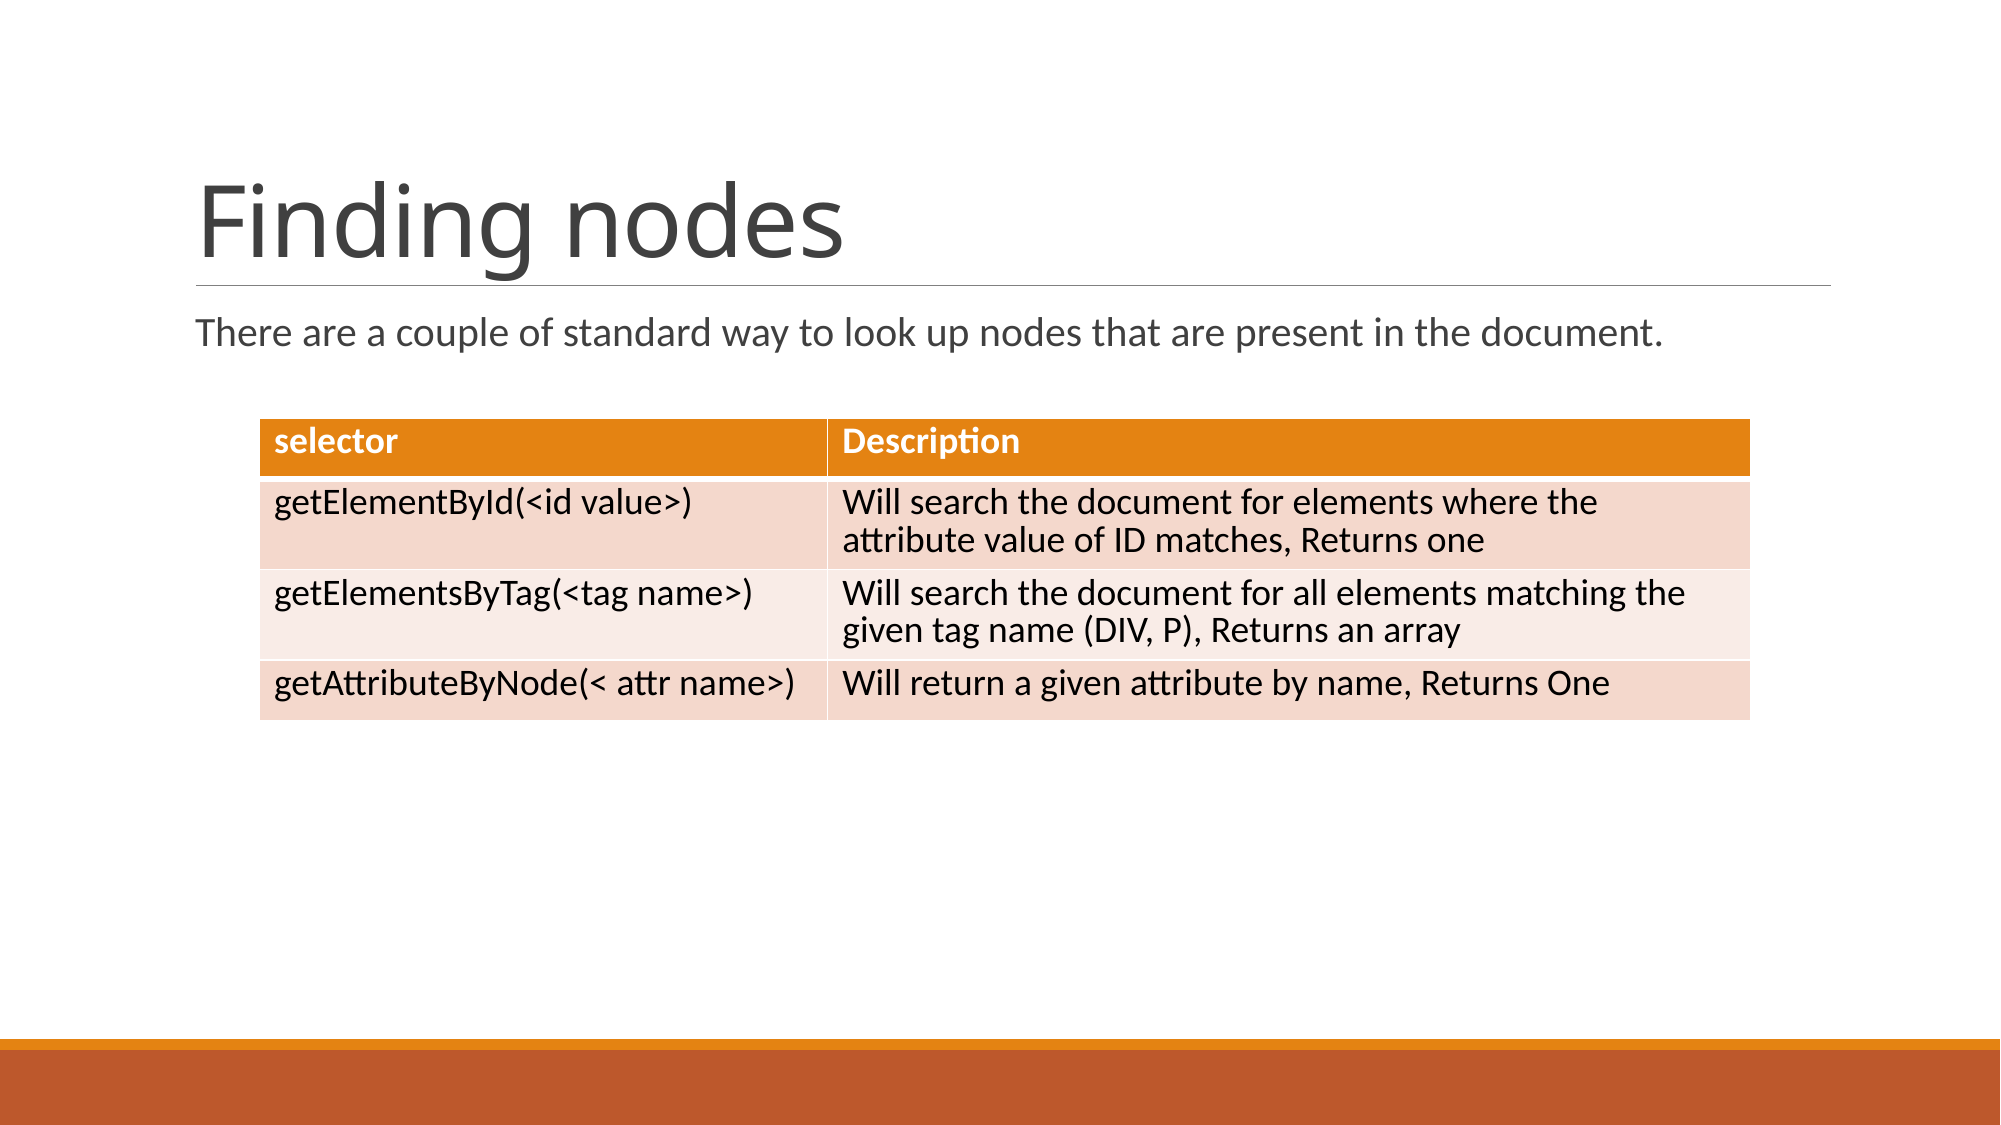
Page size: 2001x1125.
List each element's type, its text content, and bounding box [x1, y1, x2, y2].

title Finding nodes [180, 47, 1830, 285]
table_cell getAttributeByNode(< attr name>) [260, 661, 827, 720]
table_cell getElementsByTag(<tag name>) [260, 570, 827, 659]
table_header selector [260, 419, 827, 476]
table_cell Will search the document for all elements matching the given tag name (DIV, P), Returns an array [828, 570, 1750, 659]
table_cell Will return a given attribute by name, Returns One [828, 661, 1750, 720]
table_cell getElementById(<id value>) [260, 482, 827, 569]
table_cell Will search the document for elements where the attribute value of ID matches, Returns one [828, 482, 1750, 569]
list There are a couple of standard way to look up nodes that are present in the document. [180, 302, 1830, 963]
table_header Description [828, 419, 1750, 476]
